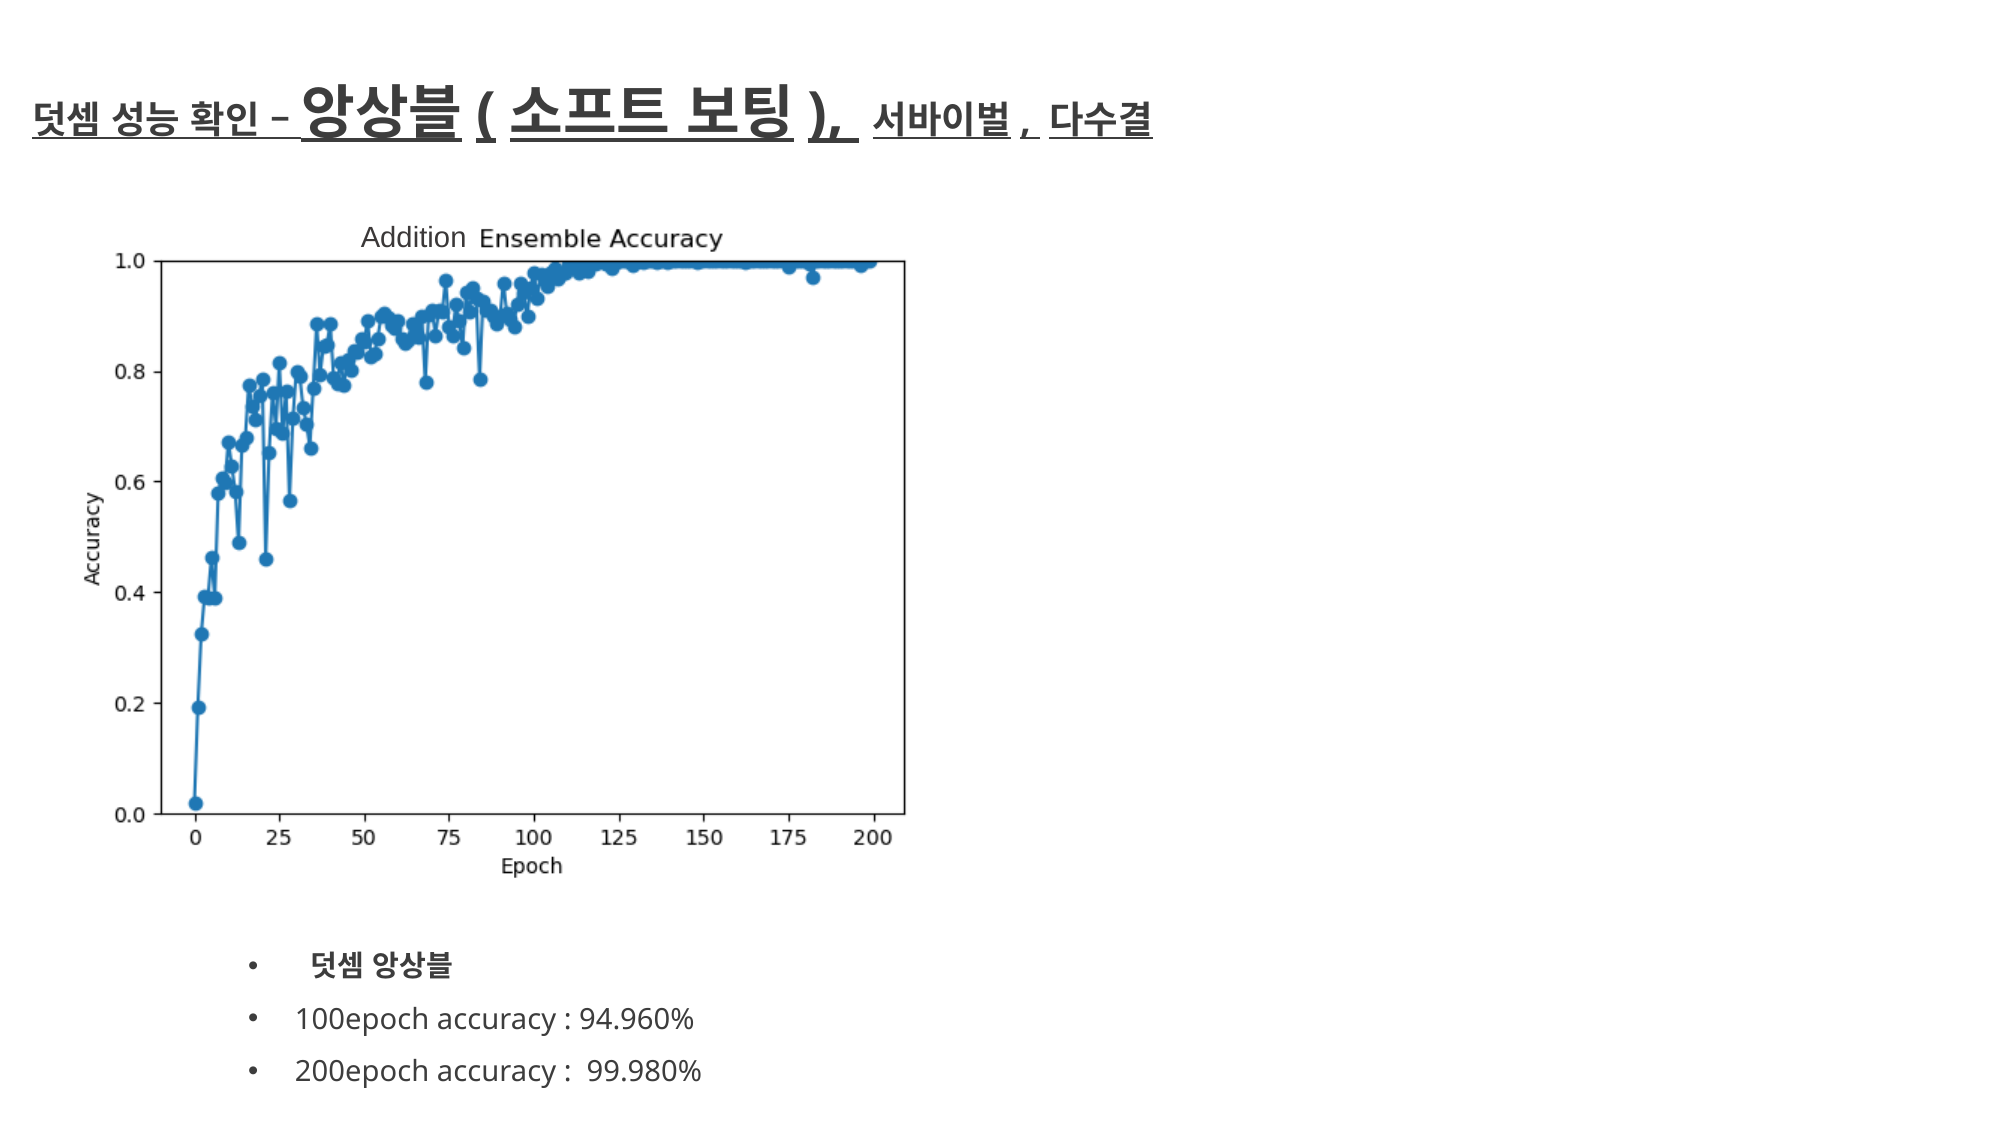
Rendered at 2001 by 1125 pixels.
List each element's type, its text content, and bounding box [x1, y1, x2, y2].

text_box 덧셈 앙상블 100epoch accuracy : 94.960% 200epoch accuracy : 99.980% [158, 922, 925, 1095]
text_box 덧셈 성능 확인 – 앙상블(소프트 보팅), 서바이벌, 다수결 [17, 33, 1968, 153]
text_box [41, 174, 1000, 893]
